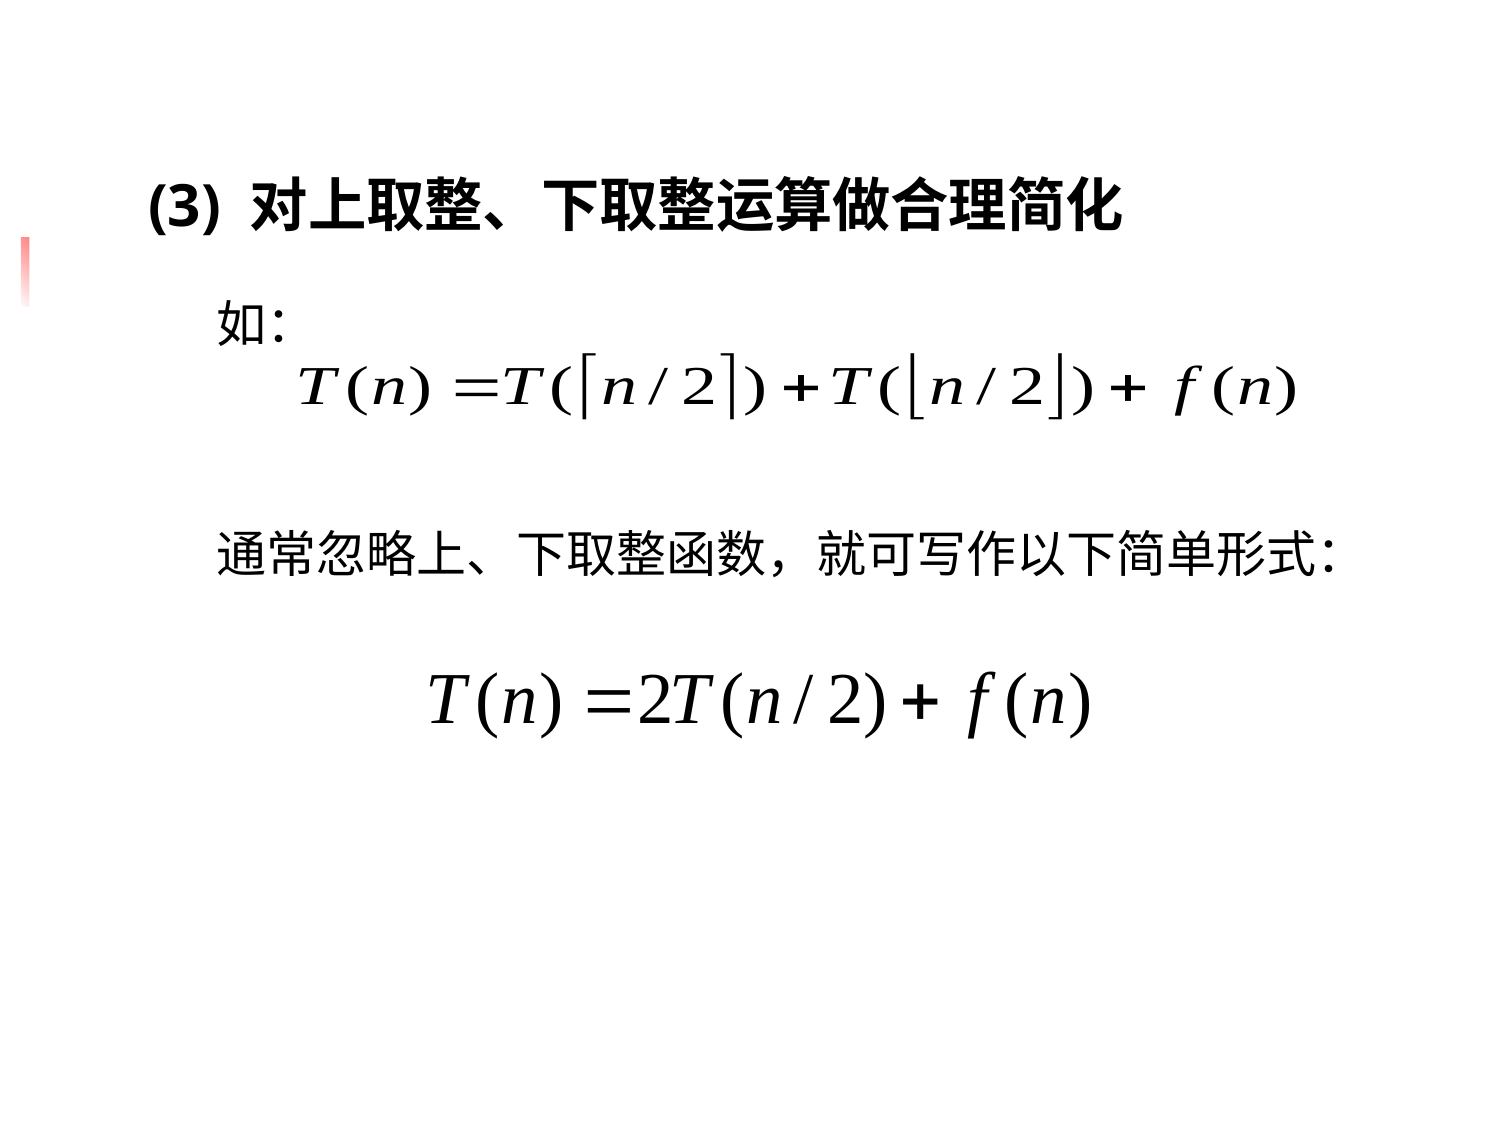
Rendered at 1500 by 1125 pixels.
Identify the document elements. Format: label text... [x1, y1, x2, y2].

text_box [419, 656, 1105, 755]
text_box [289, 349, 1310, 433]
list (3) 对上取整、下取整运算做合理简化 如： 通常忽略上、下取整函数，就可写作以下简单形式： [29, 125, 1459, 1027]
